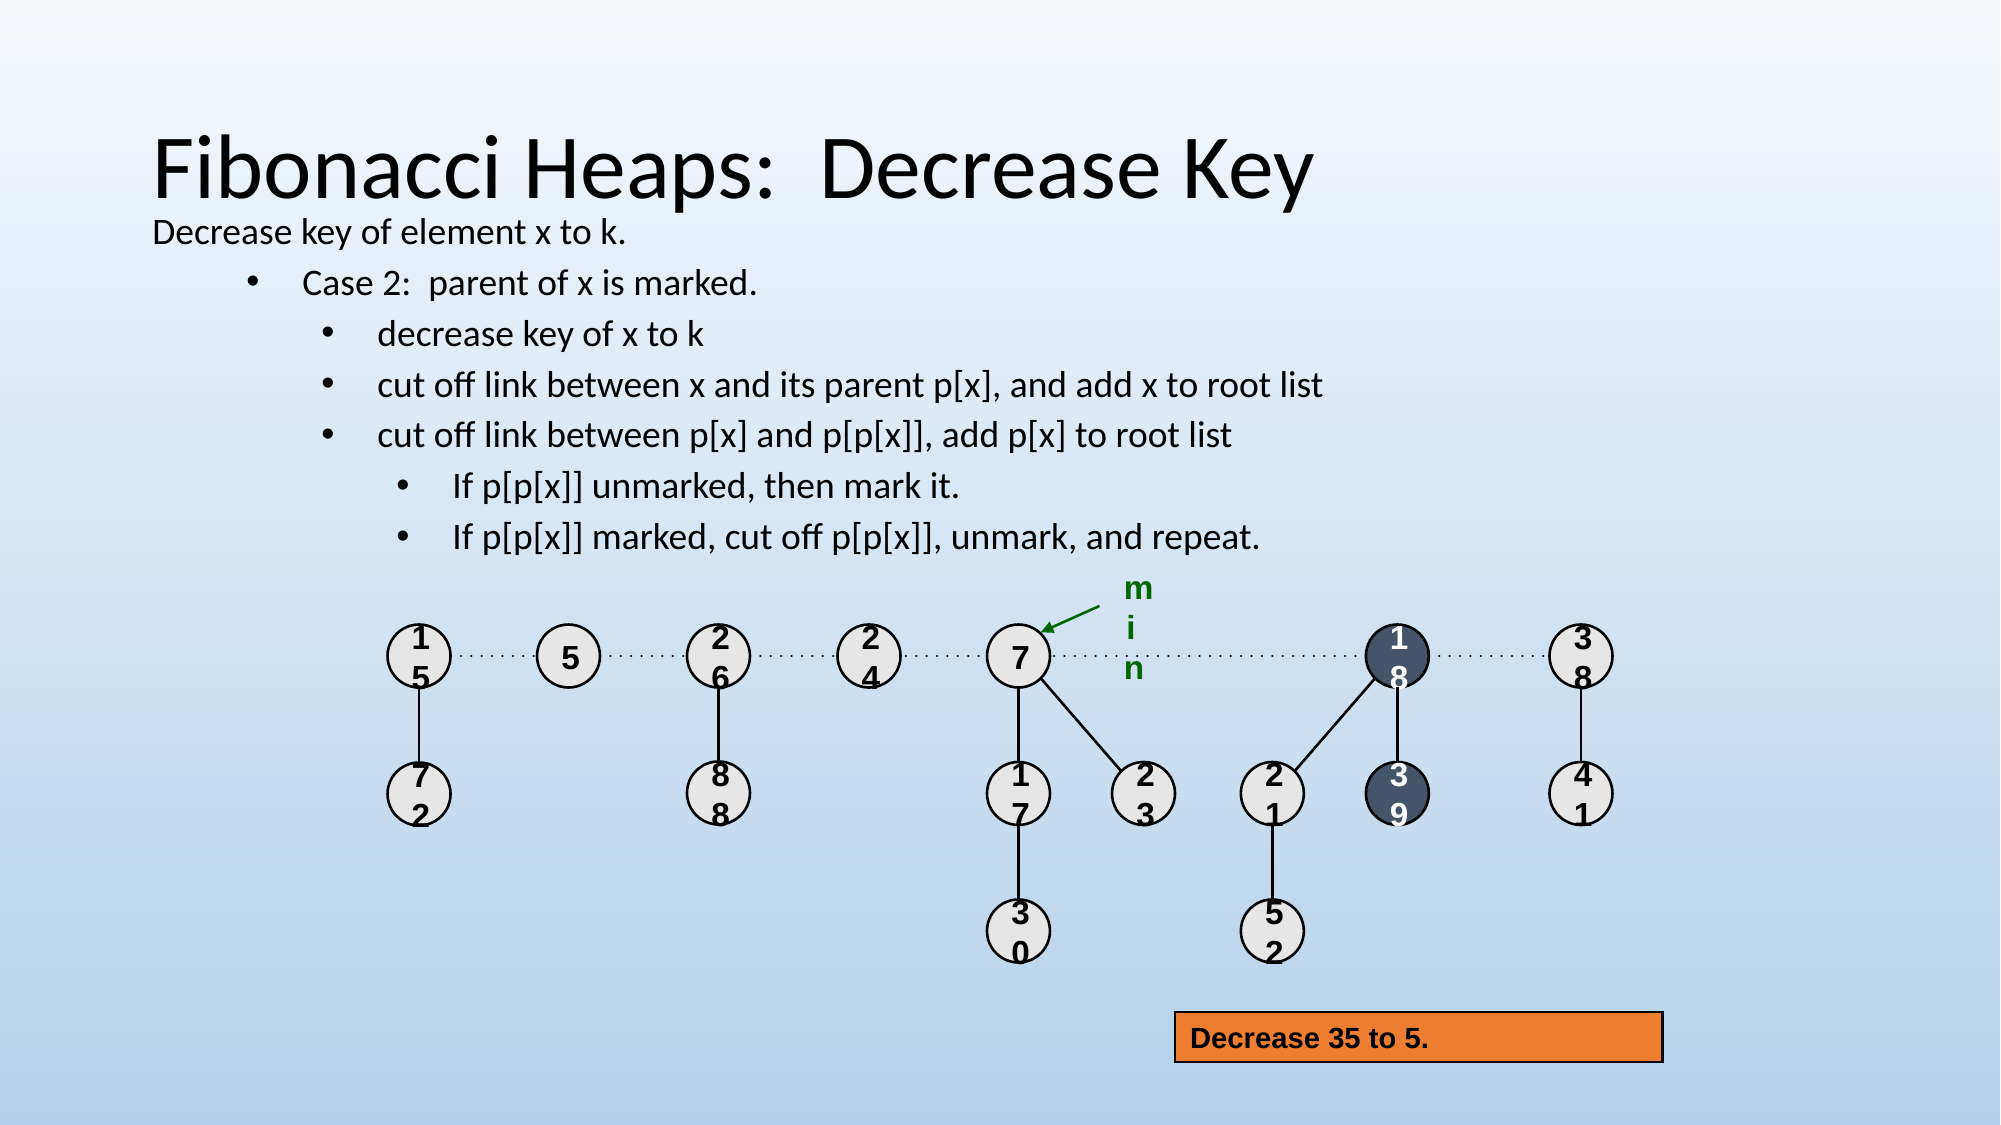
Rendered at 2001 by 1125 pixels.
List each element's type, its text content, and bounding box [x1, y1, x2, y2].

text_box min [1099, 574, 1163, 638]
text_box 18 [1365, 624, 1429, 688]
text_box 52 [1240, 899, 1304, 963]
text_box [1040, 677, 1122, 772]
text_box 30 [986, 899, 1051, 963]
text_box 26 [687, 624, 750, 688]
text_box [1040, 605, 1100, 633]
text_box 72 [387, 762, 451, 826]
text_box 15 [387, 624, 451, 688]
text_box 7 [987, 624, 1050, 688]
text_box 39 [1365, 762, 1429, 826]
text_box 23 [1112, 761, 1176, 826]
text_box 38 [1549, 624, 1613, 688]
text_box 24 [837, 624, 901, 655]
text_box 41 [1549, 762, 1613, 826]
text_box 17 [986, 762, 1051, 825]
list Decrease key of element x to k. Case 2: parent of x is marked. decrease key of x to k cut off link between x and its parent p[x], and add x to root list cut off link between p[x] and p[p[x]], add p[x] to root list If p[p[x]] unmarked, then mark it. If p[p[x]] marked, cut off p[p[x]], unmark, and repeat. [137, 278, 1863, 919]
text_box 5 [537, 624, 600, 688]
text_box 21 [1240, 761, 1304, 825]
title Fibonacci Heaps: Decrease Key [137, 59, 1863, 278]
text_box 24 [838, 665, 900, 688]
text_box 88 [686, 761, 751, 825]
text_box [1294, 677, 1376, 772]
text_box Decrease 35 to 5. [1175, 1011, 1663, 1062]
